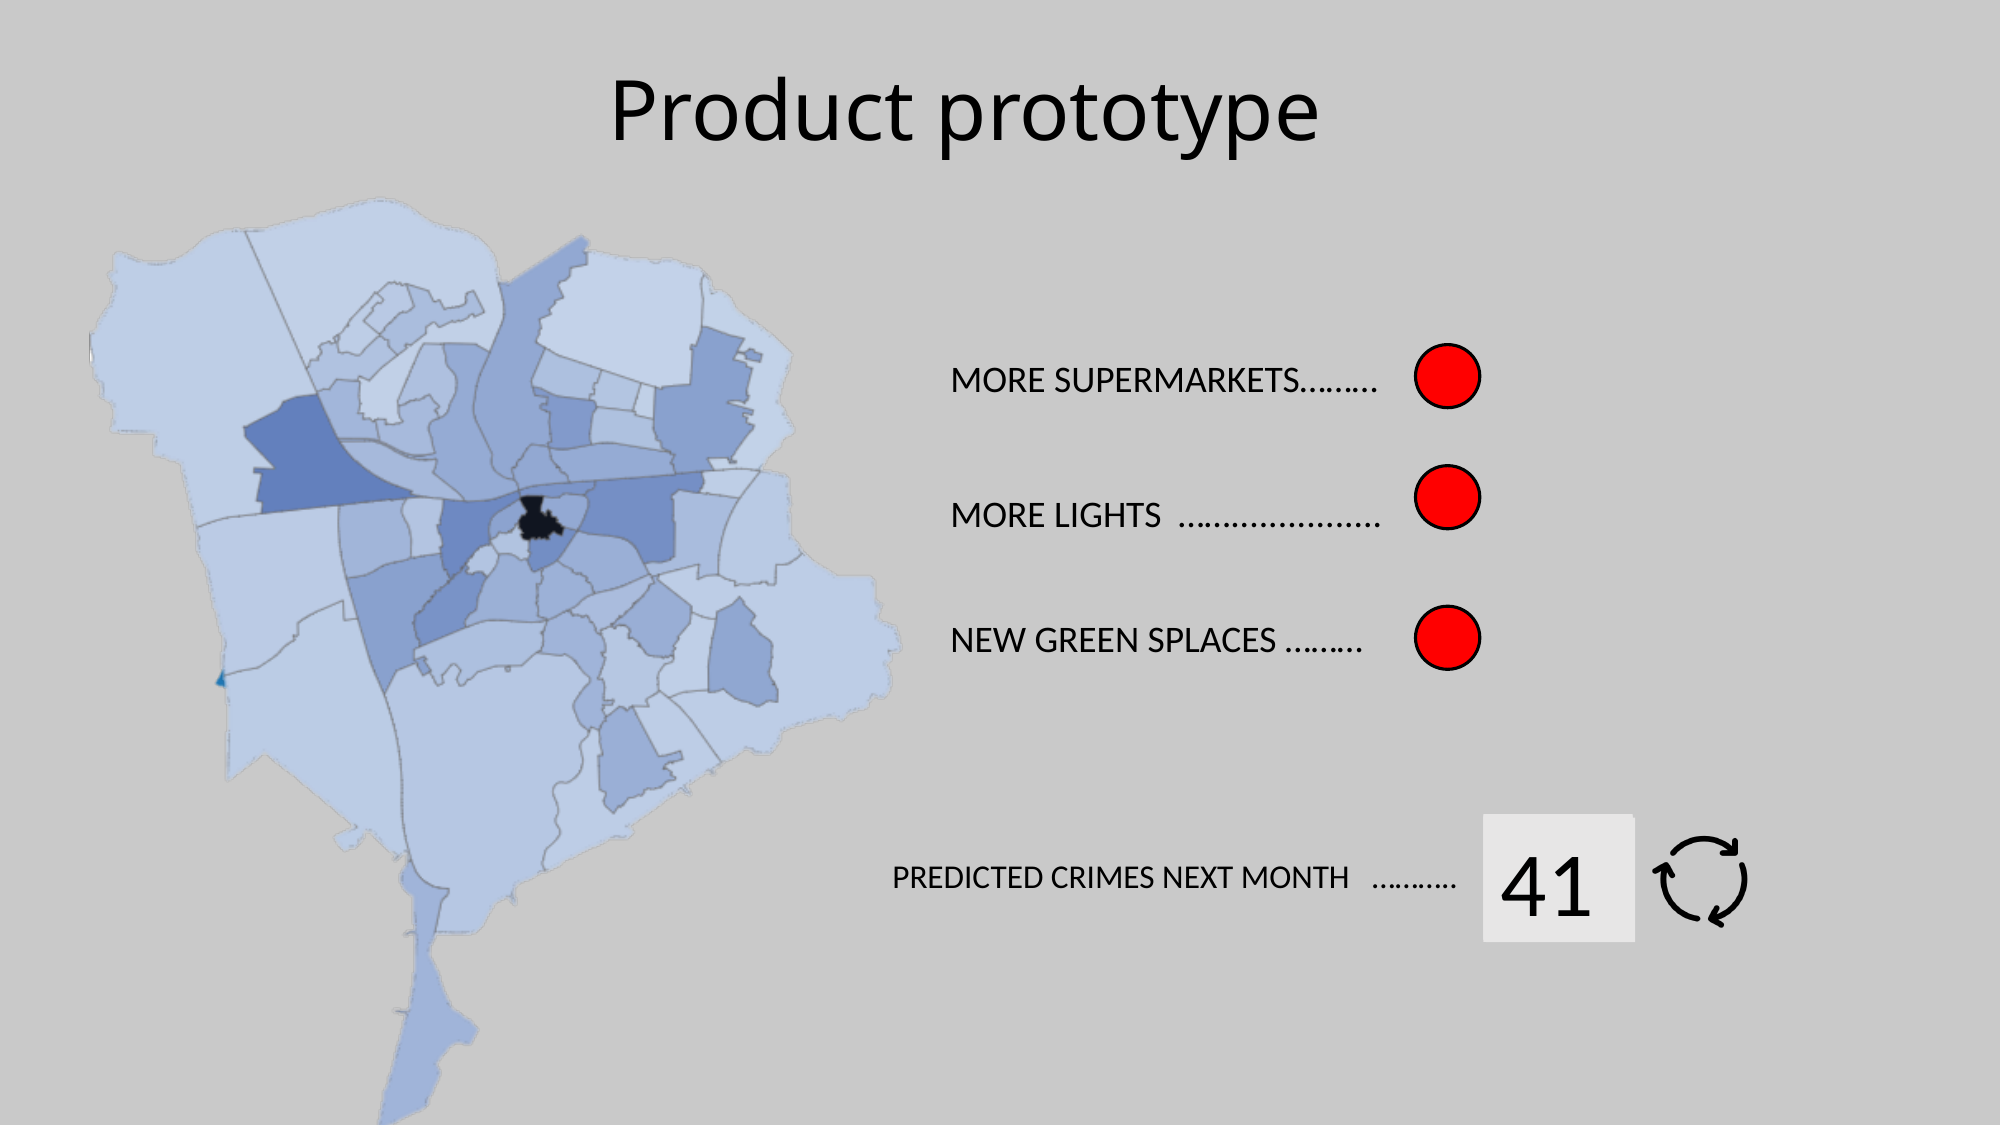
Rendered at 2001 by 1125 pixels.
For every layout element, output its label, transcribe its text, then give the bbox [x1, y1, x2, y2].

text_box PREDICTED CRIMES NEXT MONTH ……….. [939, 802, 1514, 942]
title Product prototype [102, 32, 1828, 196]
text_box [1414, 464, 1481, 530]
text_box [1414, 343, 1481, 409]
text_box 41 [1485, 817, 1632, 943]
picture [74, 150, 939, 1125]
text_box [1414, 605, 1481, 671]
picture [1632, 811, 1771, 949]
text_box MORE SUPERMARKETS……… MORE LIGHTS ……................ NEW GREEN SPLACES ……… [939, 347, 1403, 802]
